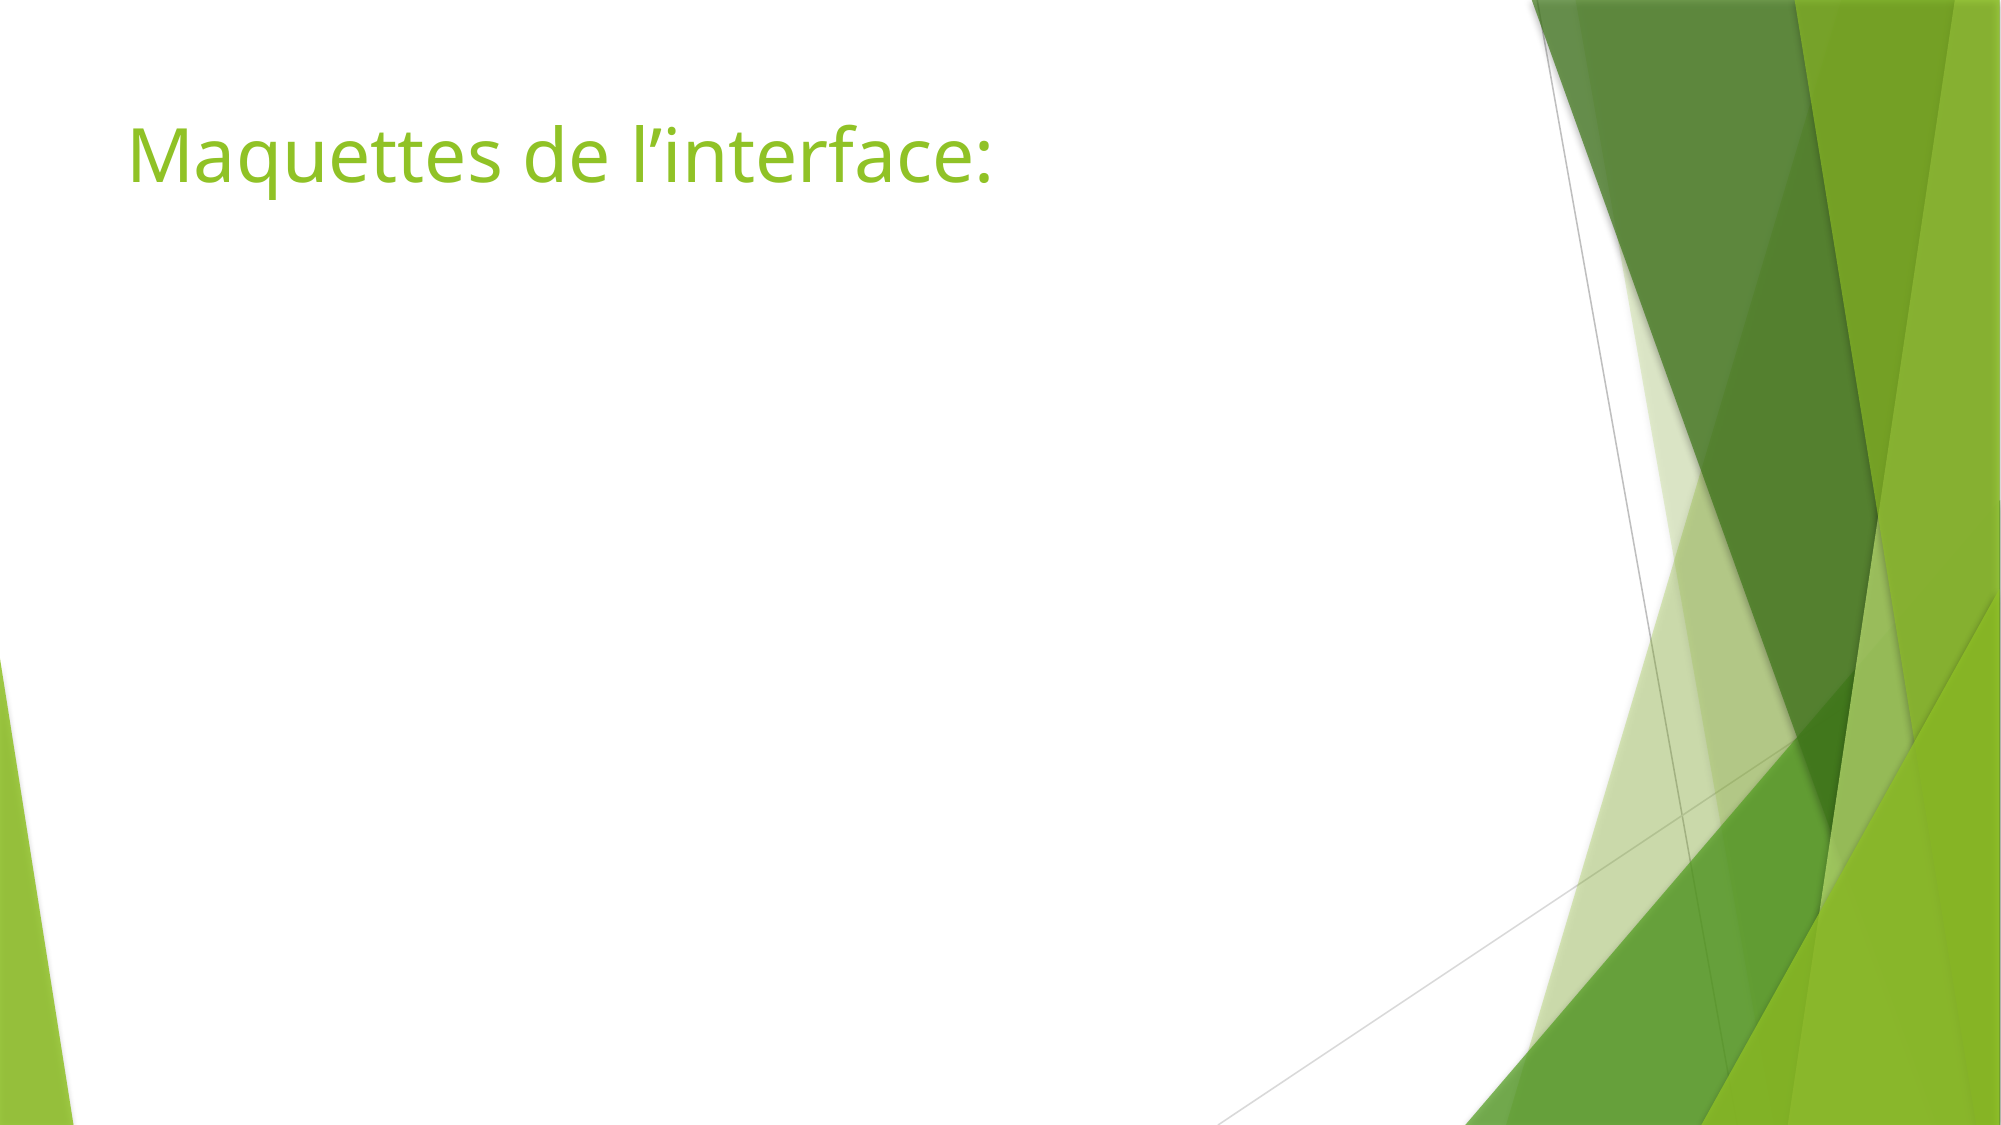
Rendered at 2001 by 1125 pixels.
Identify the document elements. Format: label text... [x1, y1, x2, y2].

title Maquettes de l’interface: [111, 99, 1522, 317]
